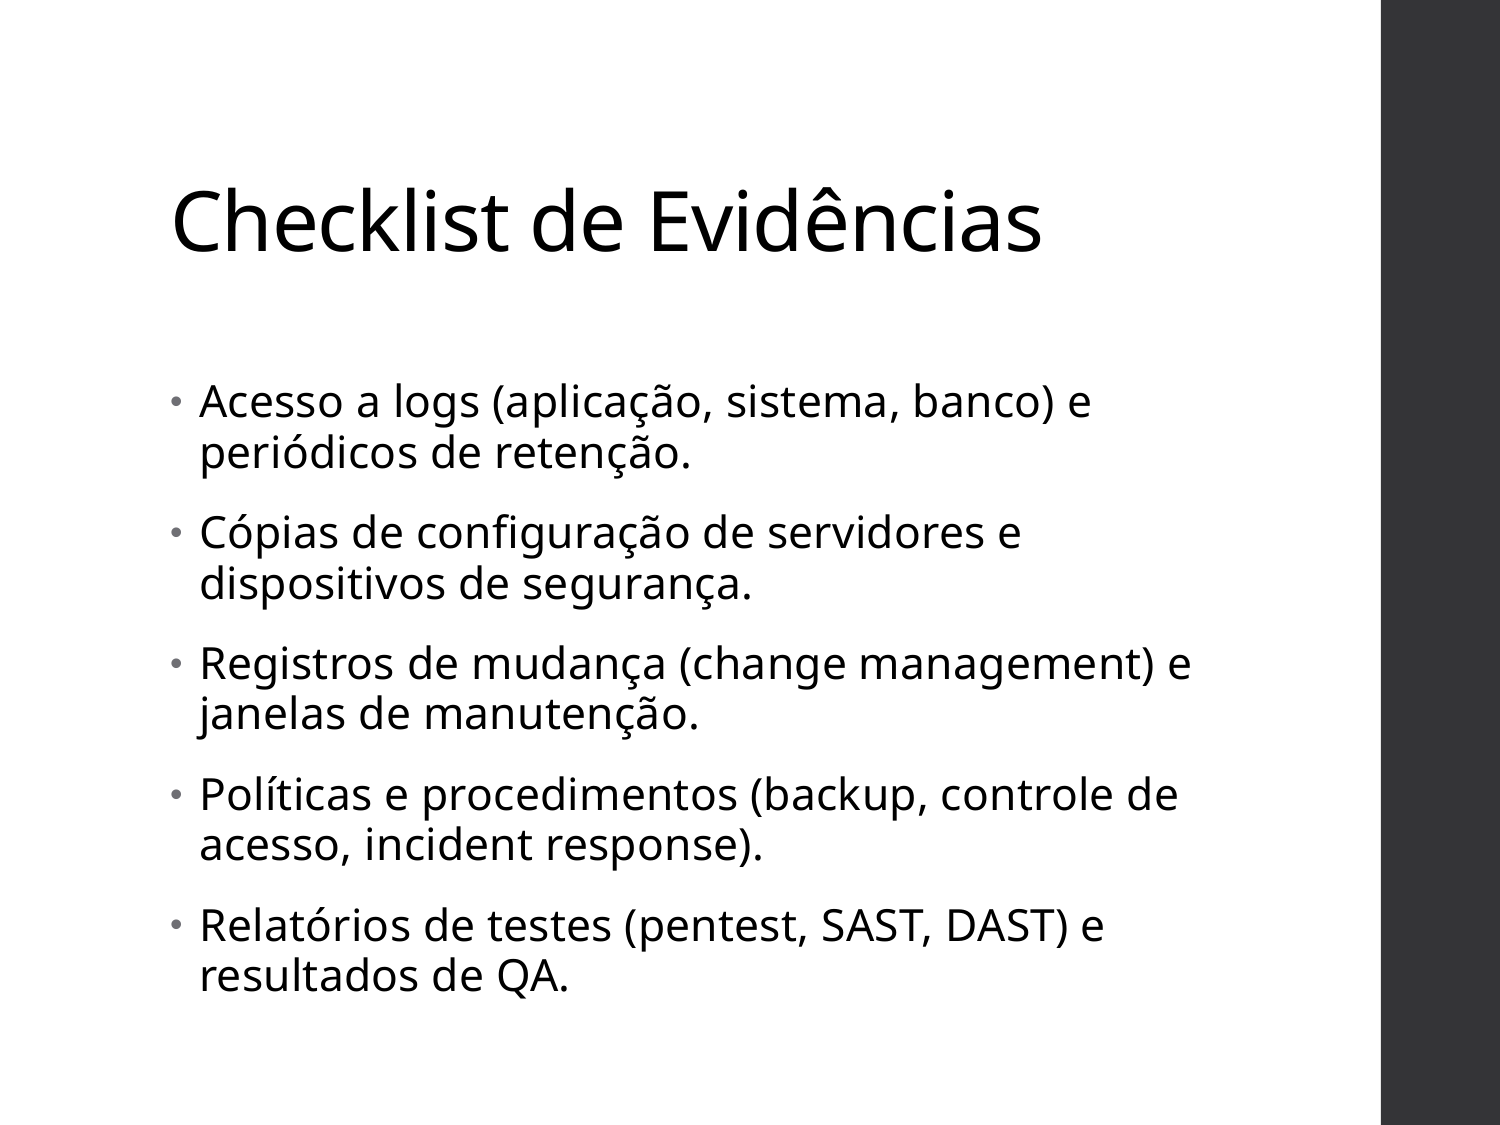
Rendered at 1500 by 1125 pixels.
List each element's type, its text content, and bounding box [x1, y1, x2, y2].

title Checklist de Evidências [155, 60, 1348, 278]
list Acesso a logs (aplicação, sistema, banco) e periódicos de retenção. Cópias de configuração de servidores e dispositivos de segurança. Registros de mudança (change management) e janelas de manutenção. Políticas e procedimentos (backup, controle de acesso, incident response). Relatórios de testes (pentest, SAST, DAST) e resultados de QA. [155, 299, 1213, 1014]
